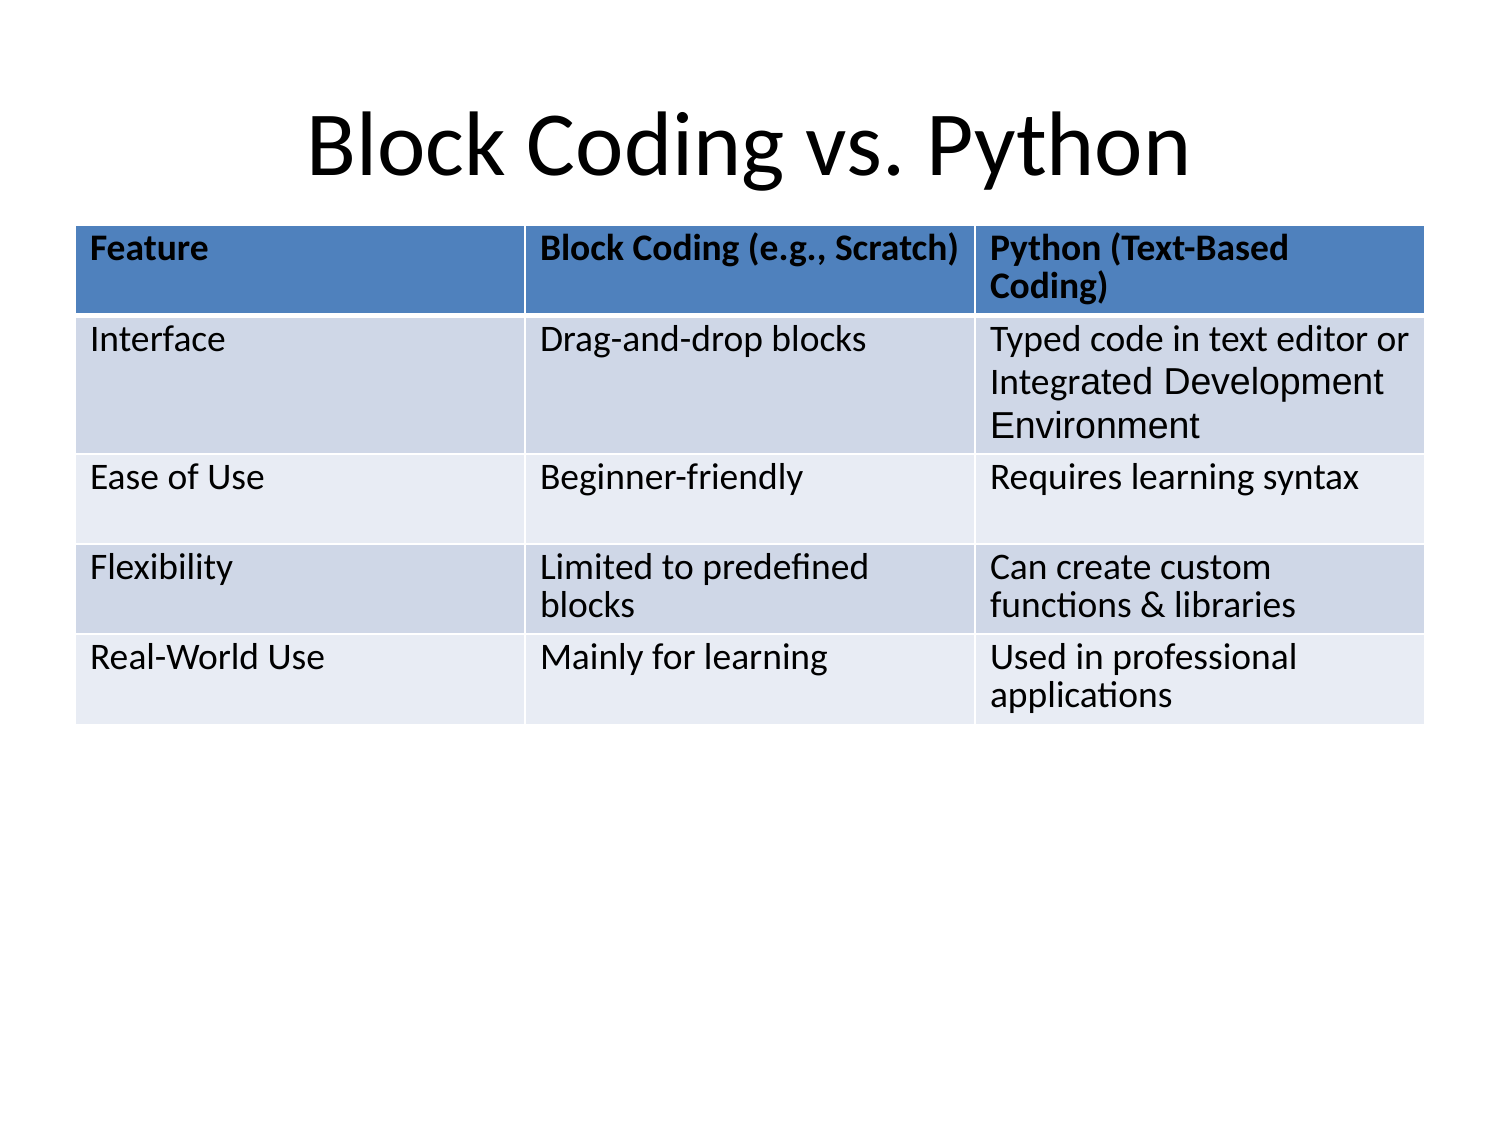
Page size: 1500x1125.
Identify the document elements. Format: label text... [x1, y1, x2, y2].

table_cell Limited to predefined blocks [526, 545, 974, 633]
table_cell Mainly for learning [526, 635, 974, 724]
table_cell Requires learning syntax [976, 455, 1424, 543]
table_cell Used in professional applications [976, 635, 1424, 724]
table_cell Ease of Use [76, 455, 524, 543]
table_cell Interface [76, 318, 524, 453]
table_cell Beginner-friendly [526, 455, 974, 543]
table_cell Flexibility [76, 545, 524, 633]
title Block Coding vs. Python [75, 45, 1425, 224]
table_cell Can create custom functions & libraries [976, 545, 1424, 633]
table_header Feature [76, 226, 524, 313]
table_cell Real-World Use [76, 635, 524, 724]
table_cell Drag-and-drop blocks [526, 318, 974, 453]
table_cell Typed code in text editor or Integrated Development Environment [976, 318, 1424, 453]
table_header Block Coding (e.g., Scratch) [526, 226, 974, 313]
table_header Python (Text-Based Coding) [976, 226, 1424, 313]
